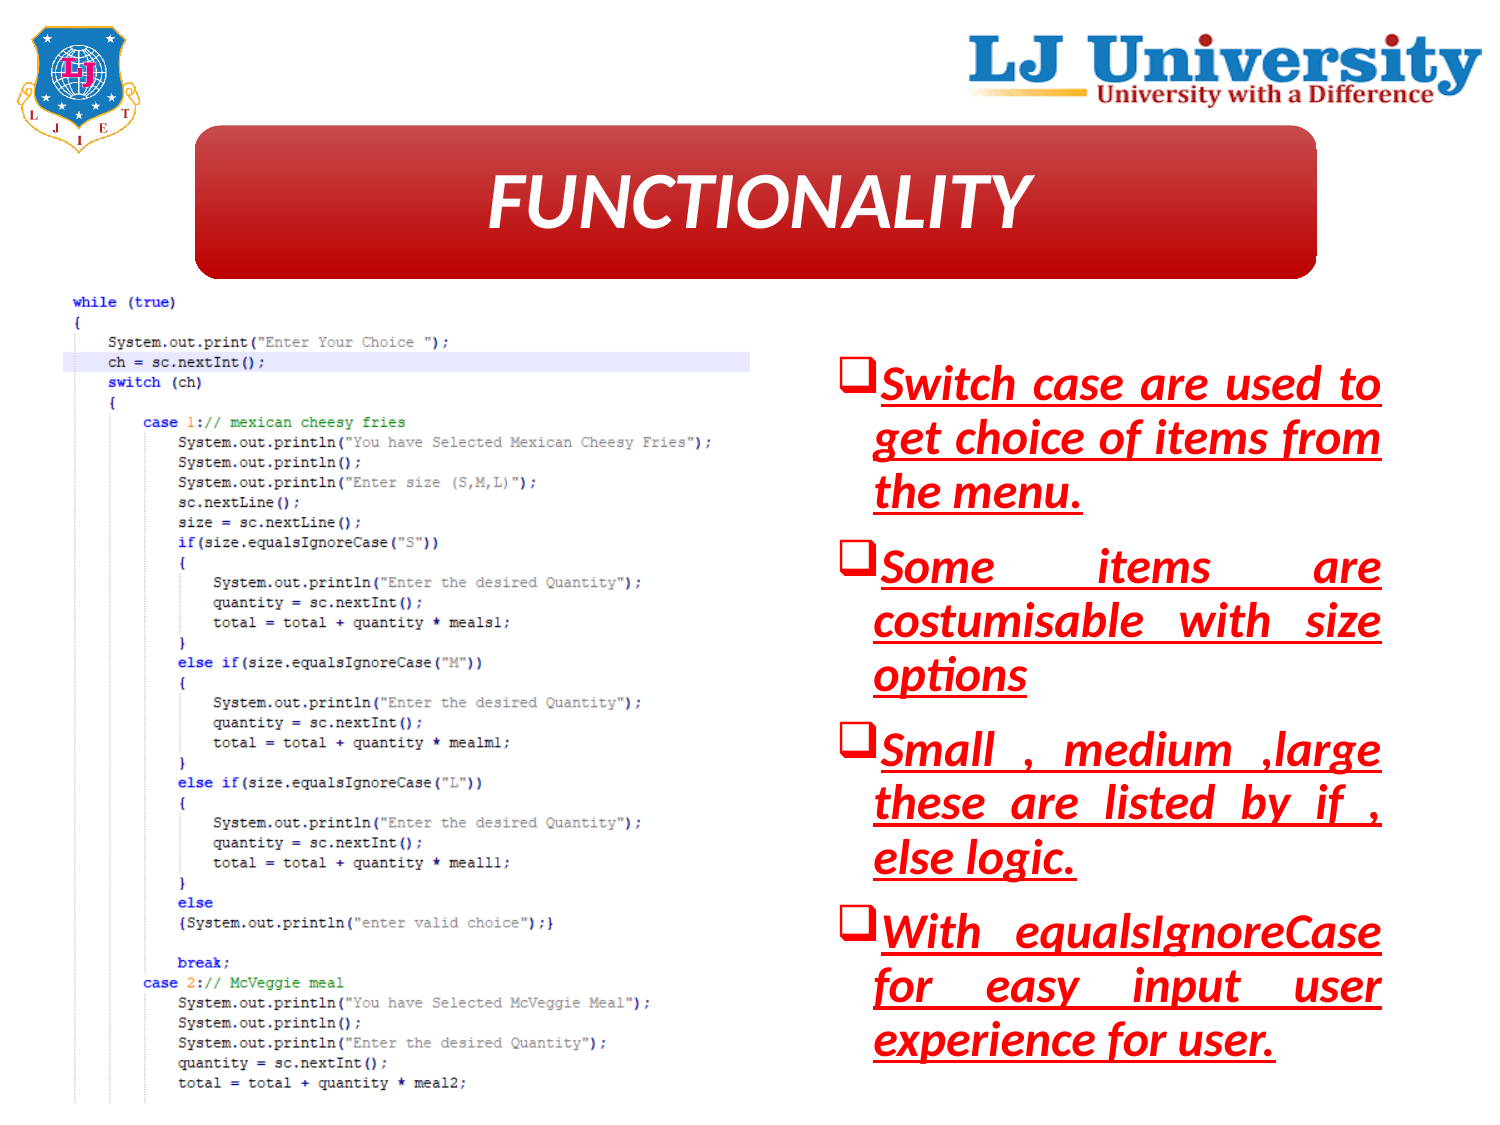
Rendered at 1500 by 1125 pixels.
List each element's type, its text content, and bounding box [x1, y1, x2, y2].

picture [63, 292, 750, 1104]
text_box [194, 125, 1317, 279]
picture [964, 21, 1483, 112]
list Switch case are used to get choice of items from the menu. Some items are costumisable with size options Small , medium ,large these are listed by if , else logic. With equalsIgnoreCase for easy input user experience for user. [820, 349, 1397, 1125]
picture [17, 26, 140, 154]
